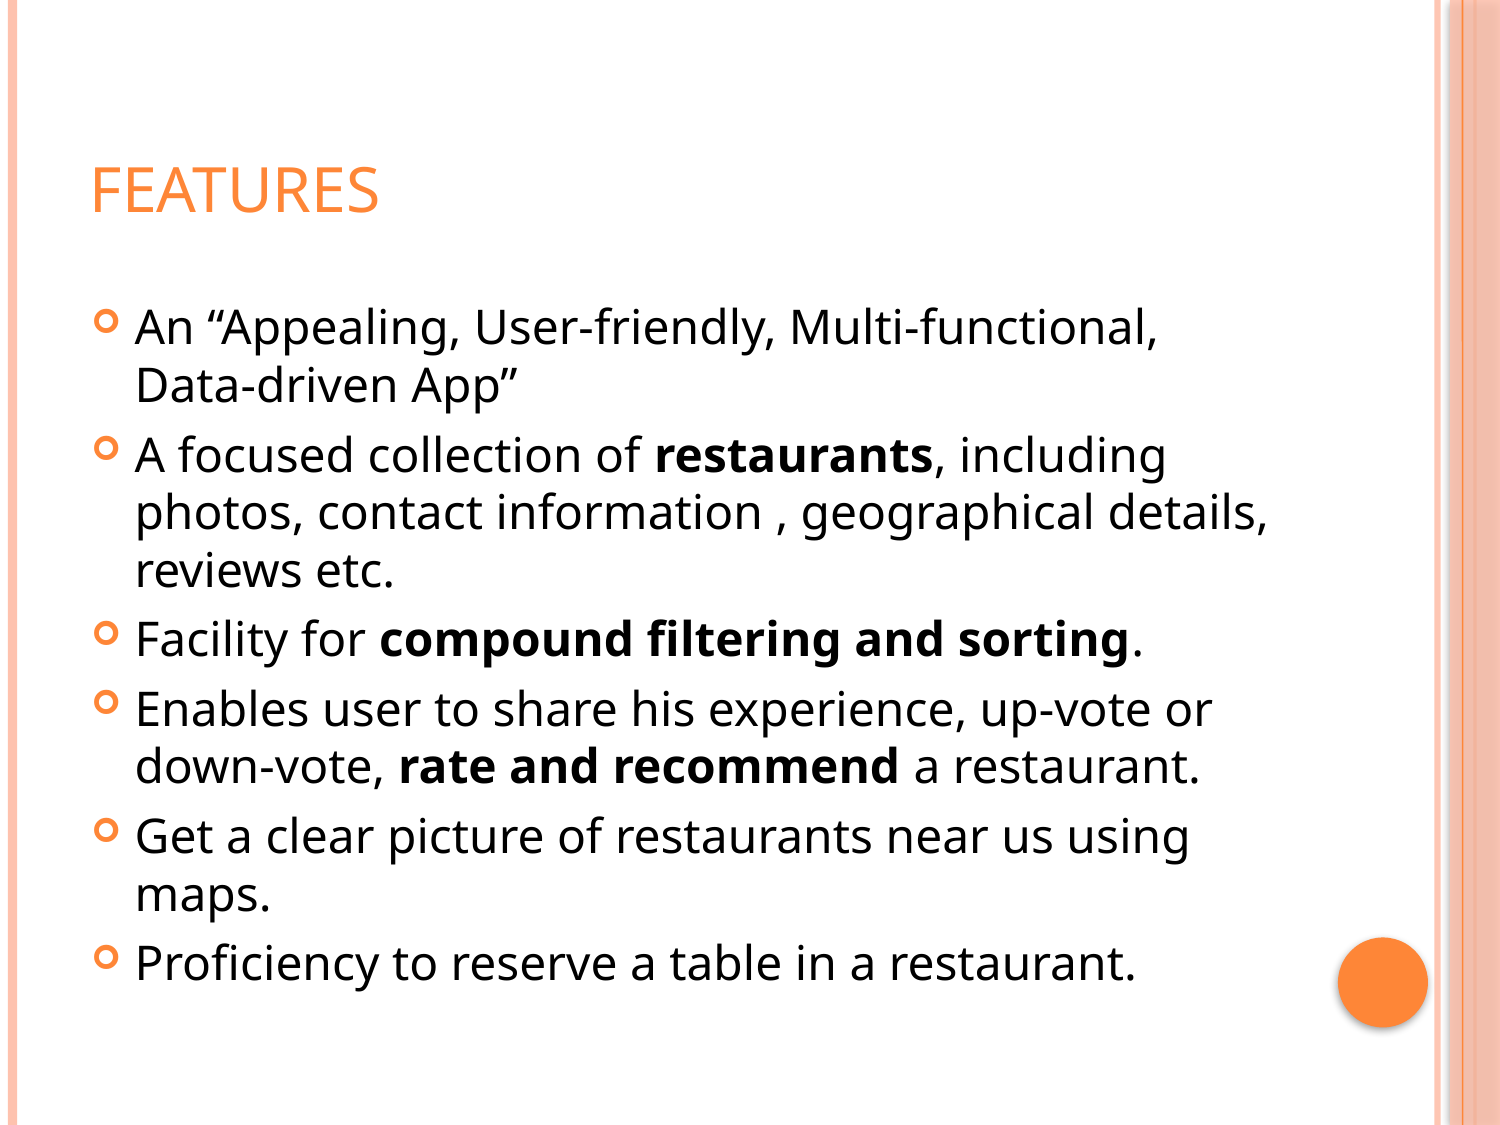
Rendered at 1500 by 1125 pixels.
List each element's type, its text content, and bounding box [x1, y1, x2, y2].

list An “Appealing, User-friendly, Multi-functional, Data-driven App” A focused collection of restaurants, including photos, contact information , geographical details, reviews etc. Facility for compound filtering and sorting. Enables user to share his experience, up-vote or down-vote, rate and recommend a restaurant. Get a clear picture of restaurants near us using maps. Proficiency to reserve a table in a restaurant. [76, 219, 1302, 1003]
title Features [75, 45, 1300, 233]
